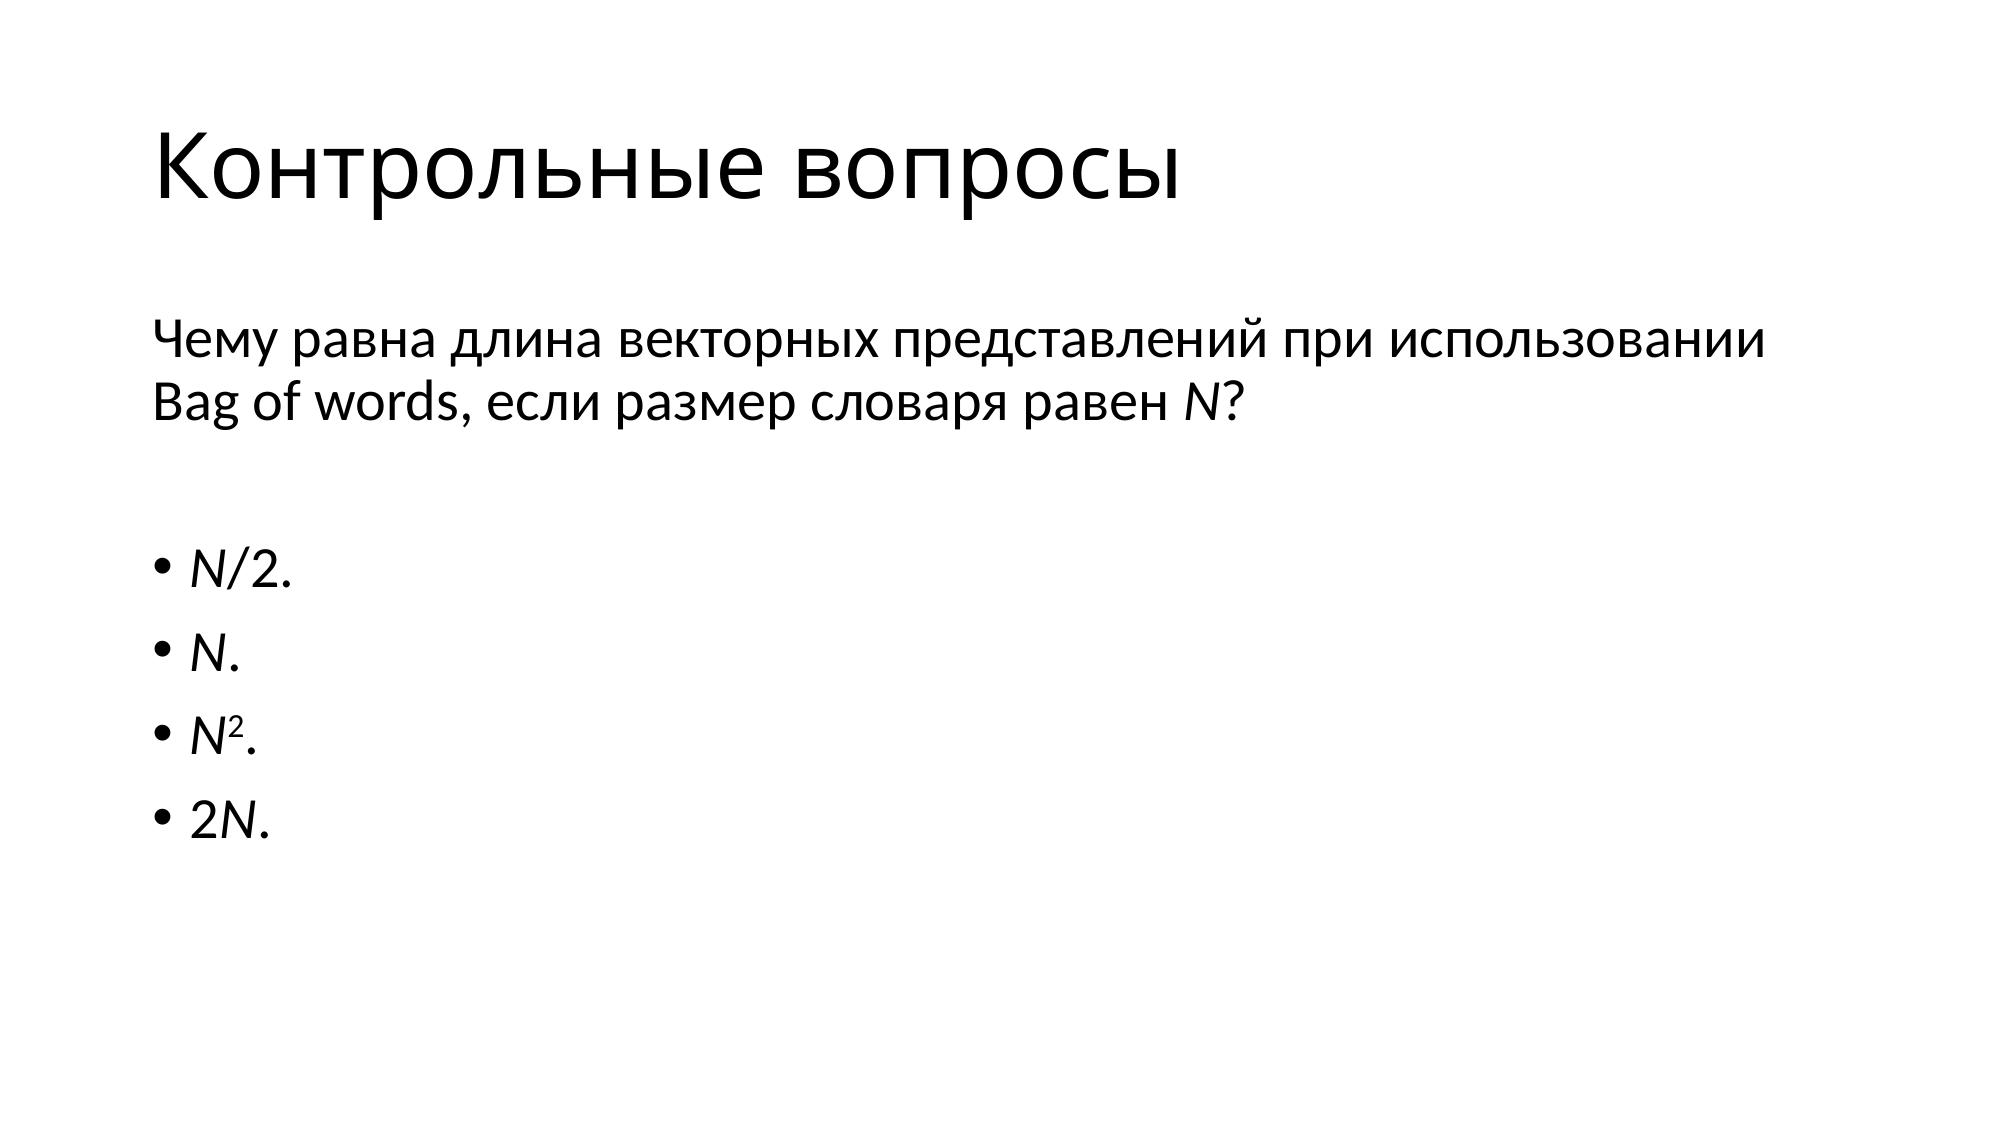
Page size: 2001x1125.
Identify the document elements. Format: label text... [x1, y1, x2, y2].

title Контрольные вопросы [137, 59, 1863, 278]
list Чему равна длина векторных представлений при использовании Bag of words, если размер словаря равен N? N/2. N. N2. 2N. [137, 299, 1863, 1014]
